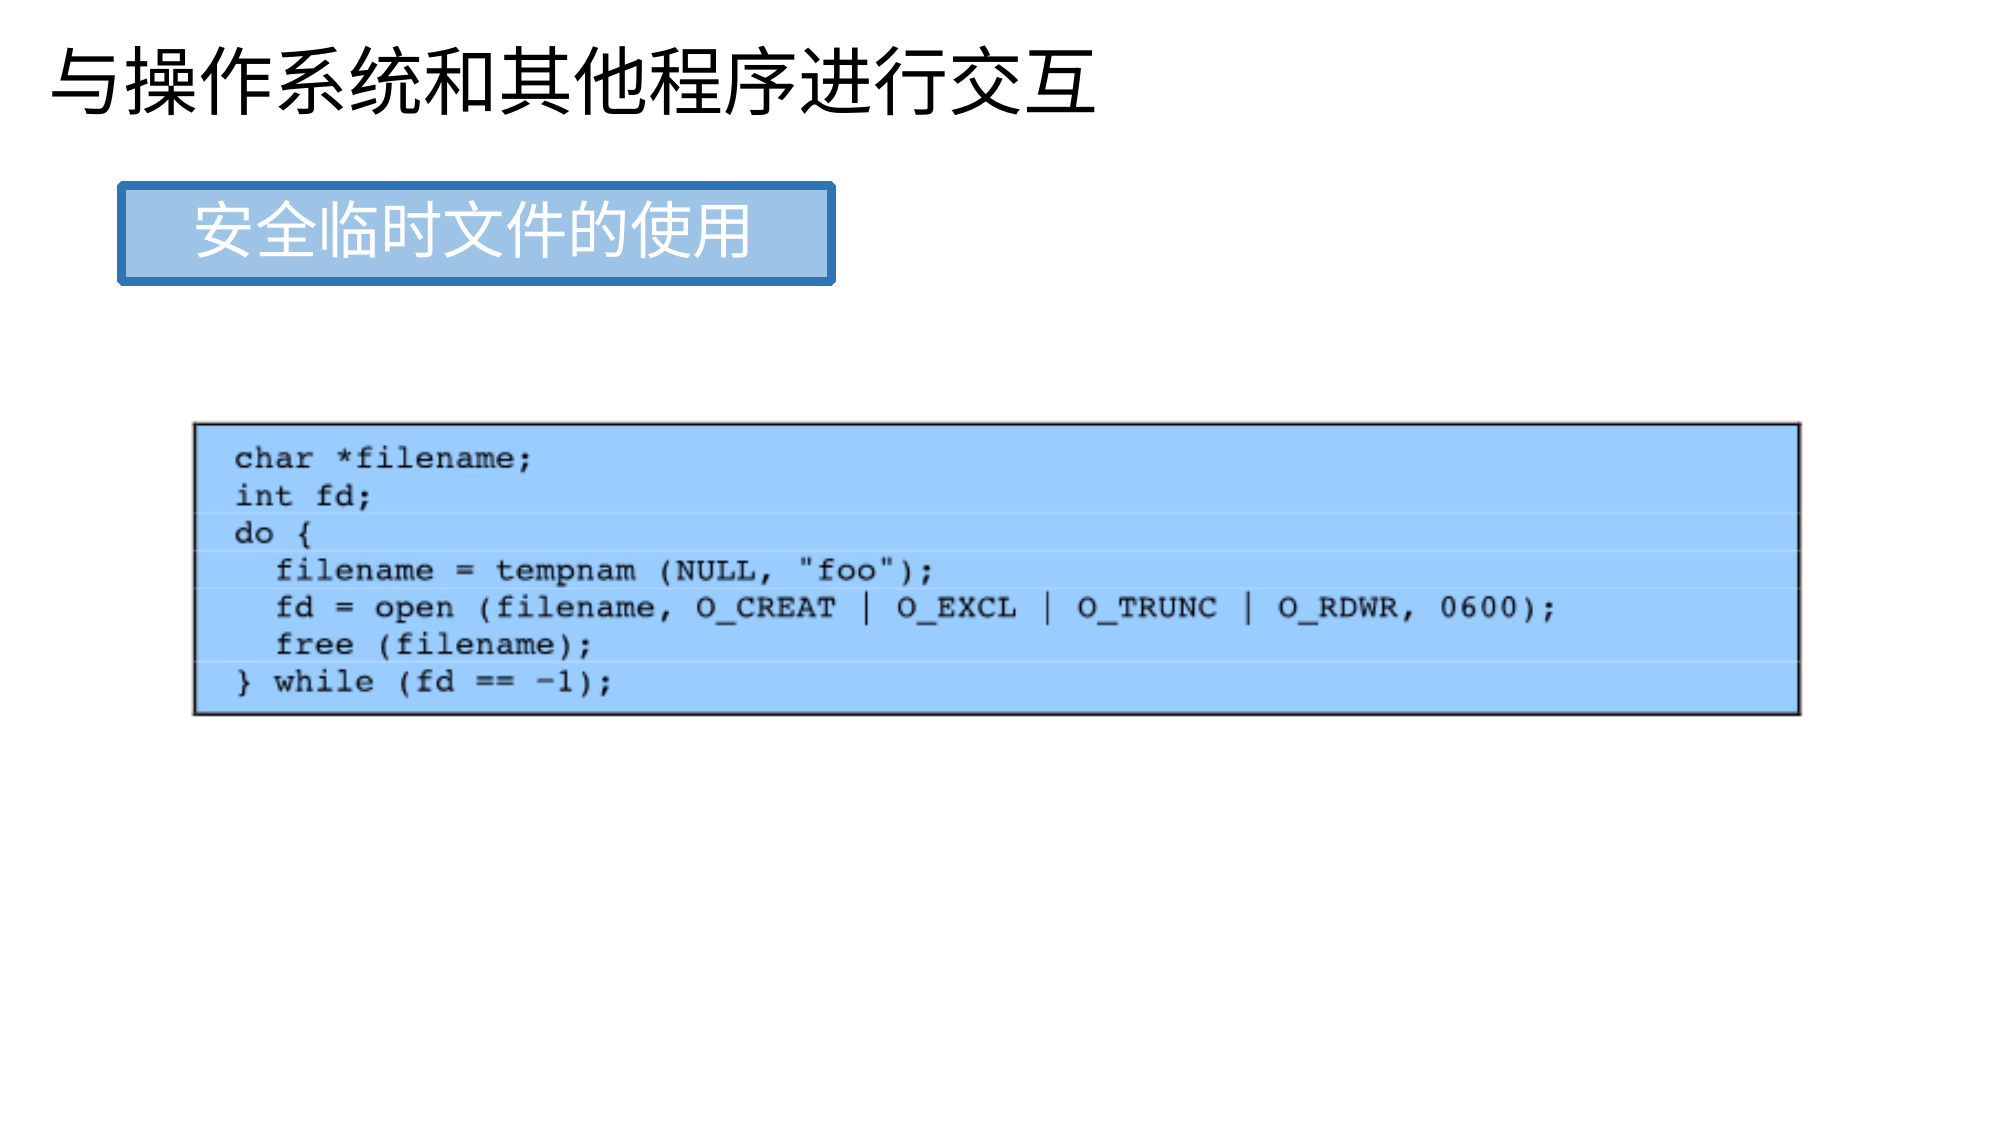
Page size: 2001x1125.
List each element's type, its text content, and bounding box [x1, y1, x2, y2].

text_box 与操作系统和其他程序进行交互 [31, 0, 1355, 160]
text_box 安全临时文件的使用 [121, 185, 832, 282]
picture [159, 384, 1841, 741]
